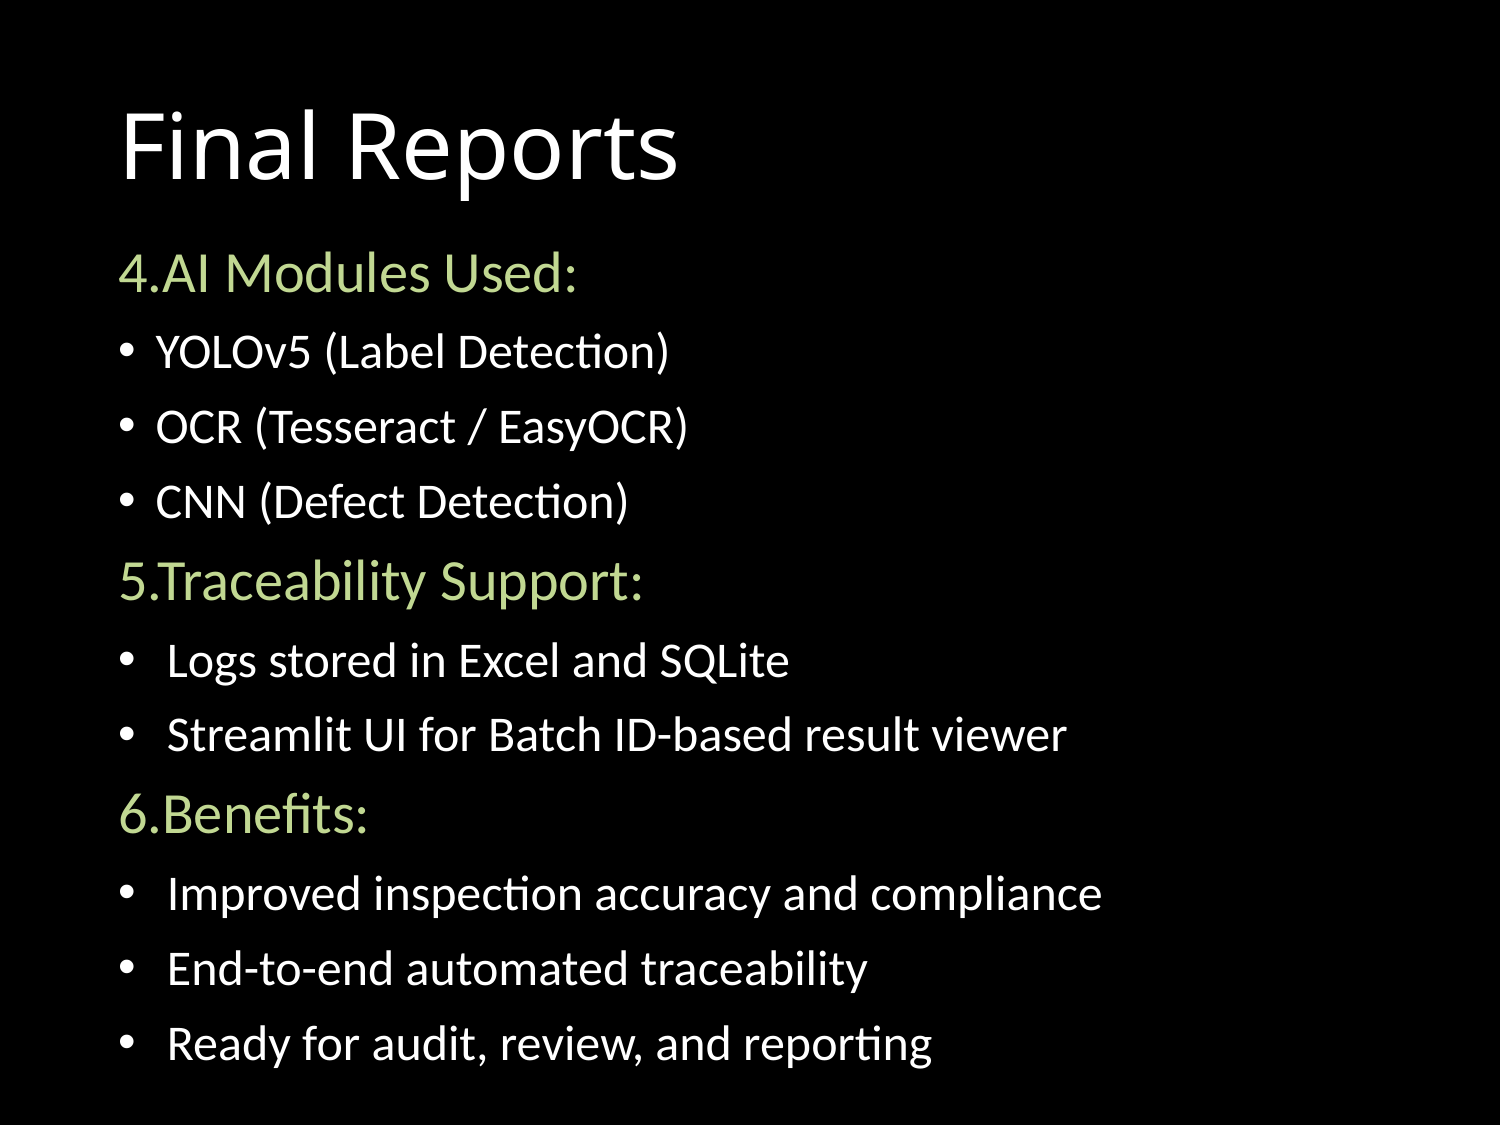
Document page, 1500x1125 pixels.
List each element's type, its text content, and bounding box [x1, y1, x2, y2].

list 4.AI Modules Used: YOLOv5 (Label Detection) OCR (Tesseract / EasyOCR) CNN (Defect Detection) 5.Traceability Support: Logs stored in Excel and SQLite Streamlit UI for Batch ID-based result viewer 6.Benefits: Improved inspection accuracy and compliance End-to-end automated traceability Ready for audit, review, and reporting [103, 234, 1350, 1079]
title Final Reports [103, 59, 1397, 241]
